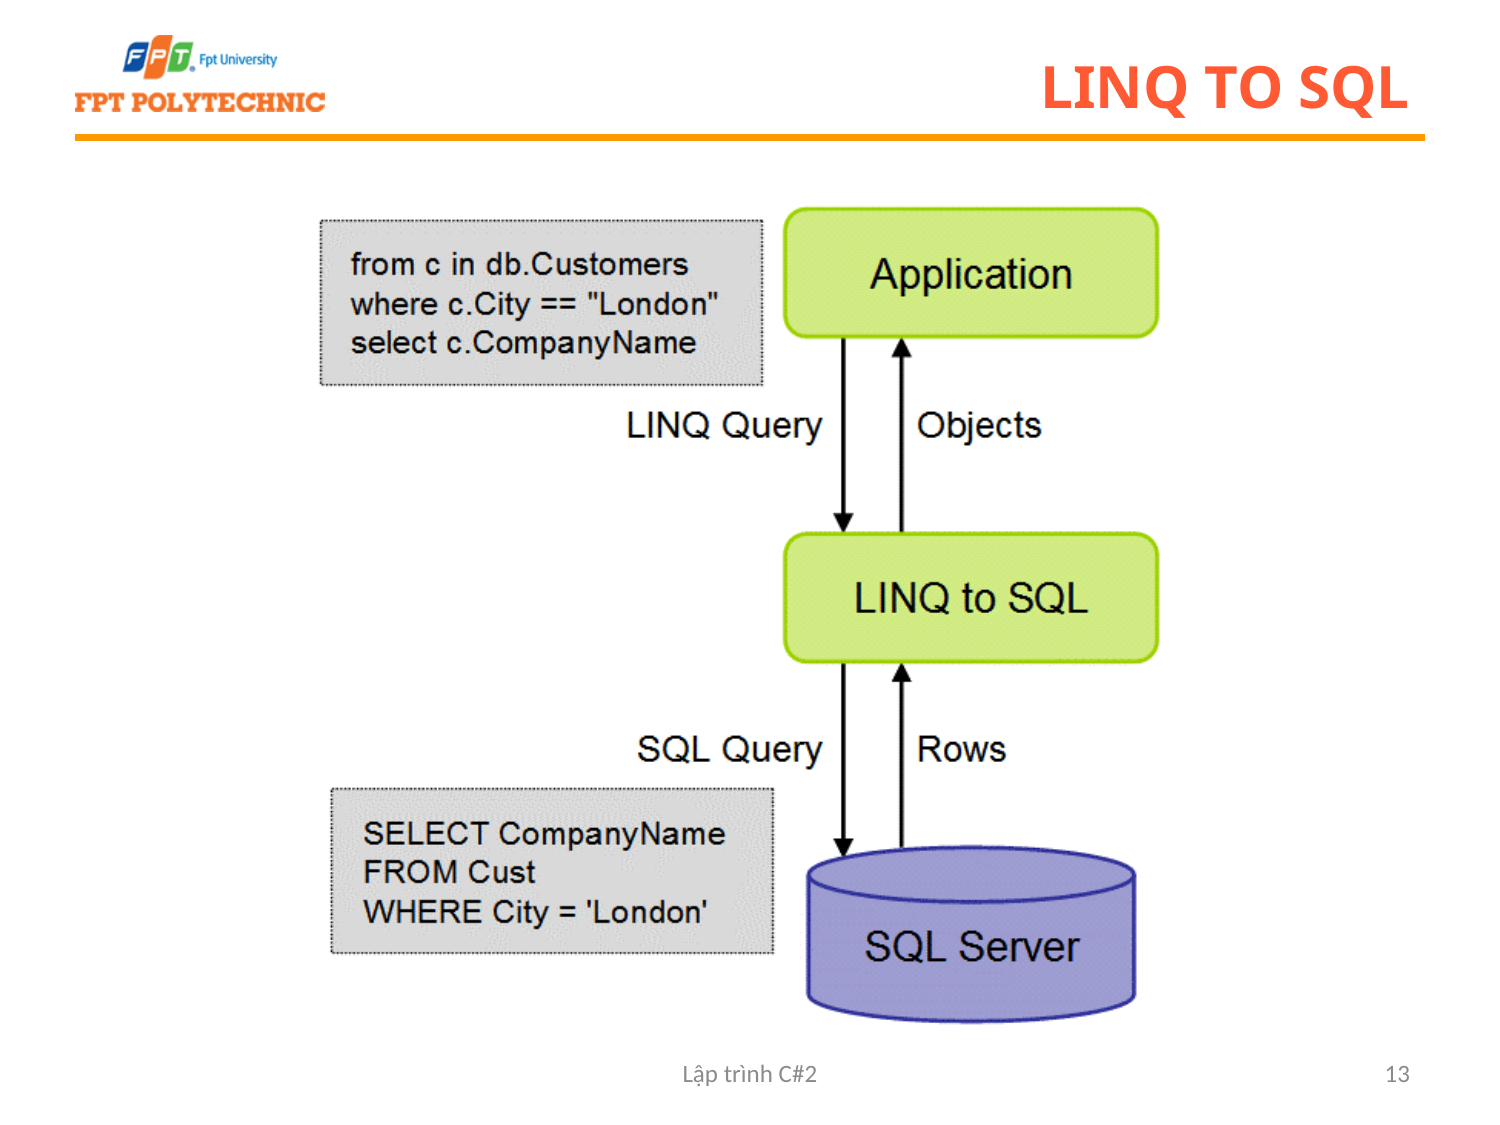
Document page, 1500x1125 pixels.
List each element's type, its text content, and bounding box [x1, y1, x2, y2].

footer Lập trình C#2 [512, 1052, 988, 1103]
title LINQ to SQL [337, 45, 1425, 125]
picture [75, 35, 325, 112]
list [291, 179, 1209, 1043]
slide_number 13 [1074, 1042, 1425, 1103]
